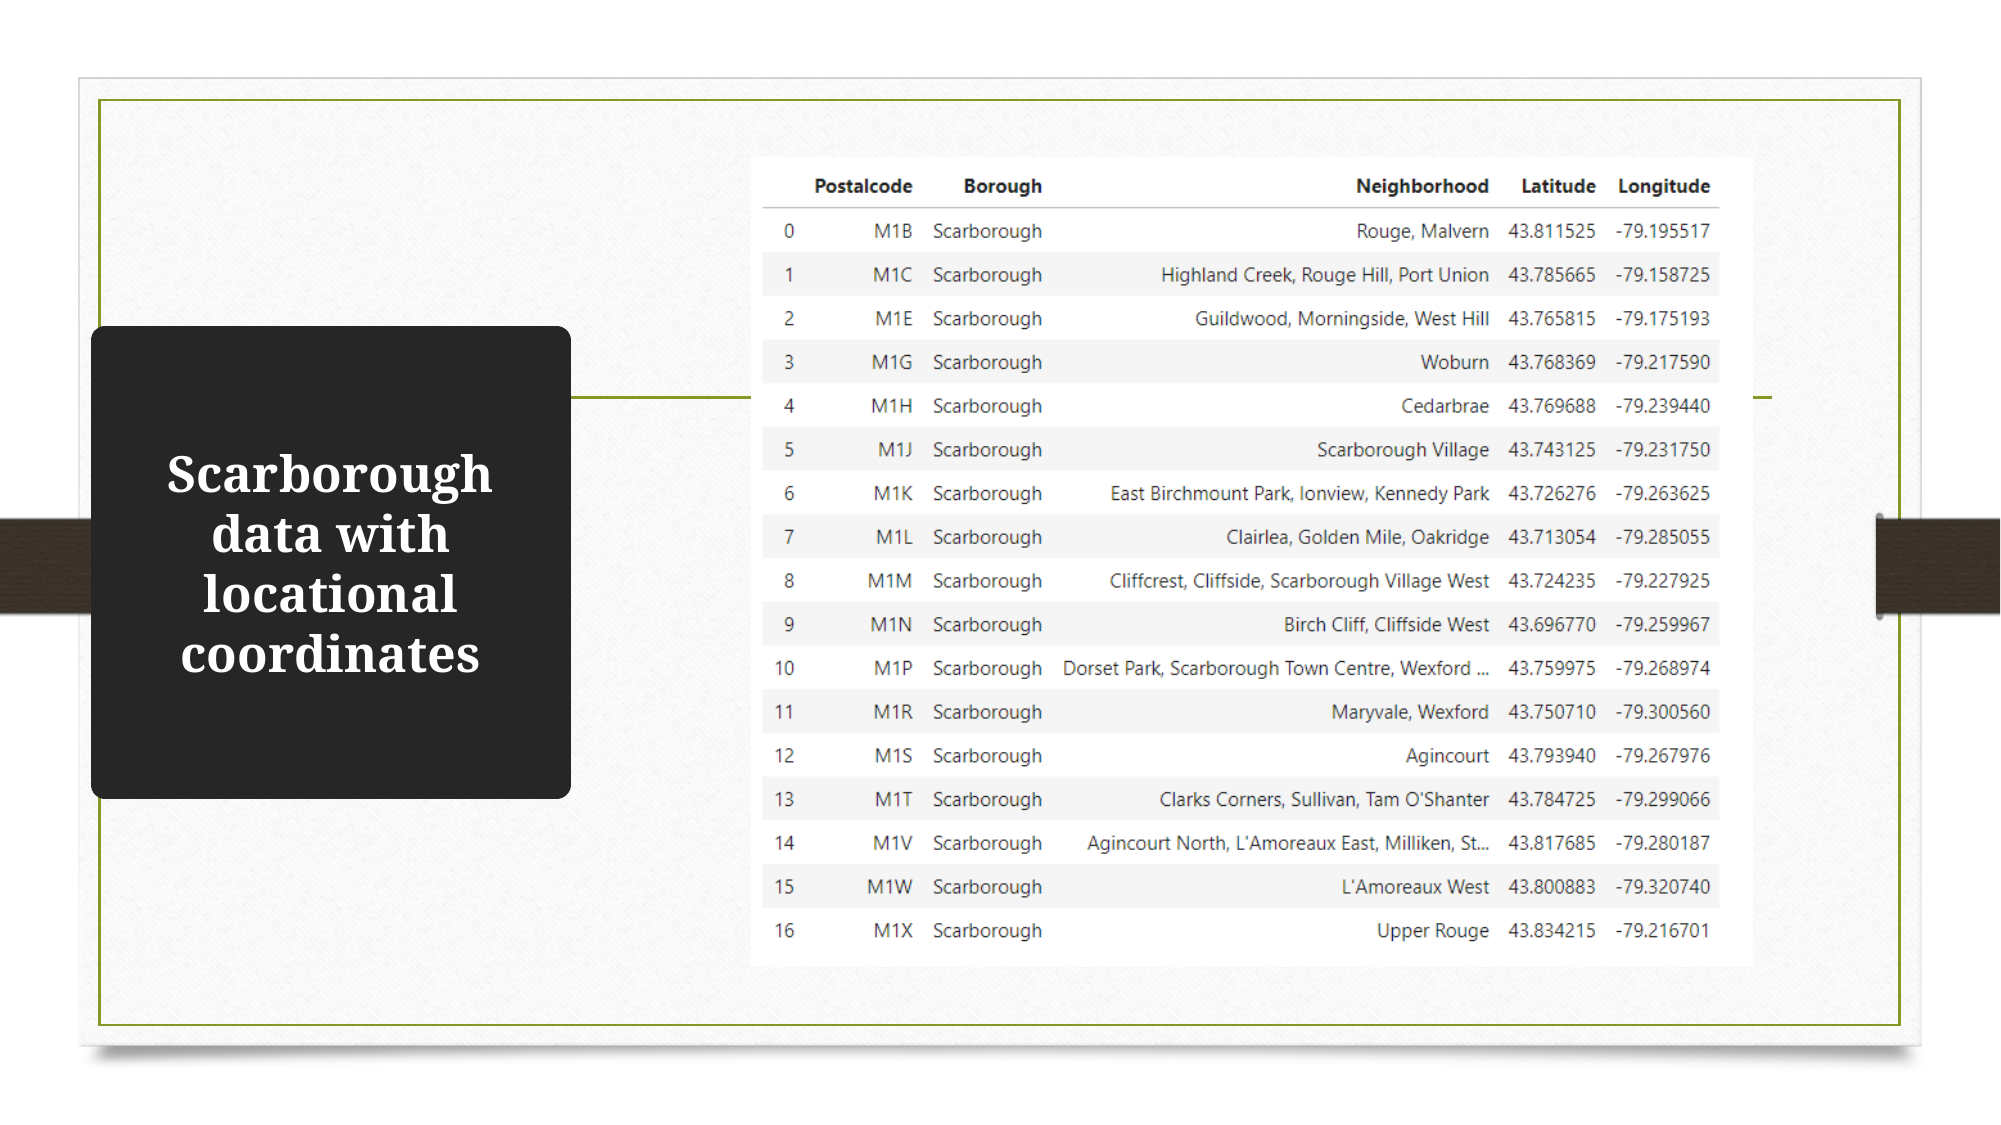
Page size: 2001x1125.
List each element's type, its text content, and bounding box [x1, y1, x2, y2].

title Scarborough data with locational coordinates [105, 340, 557, 785]
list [750, 157, 1754, 967]
picture [0, 0, 2001, 1125]
